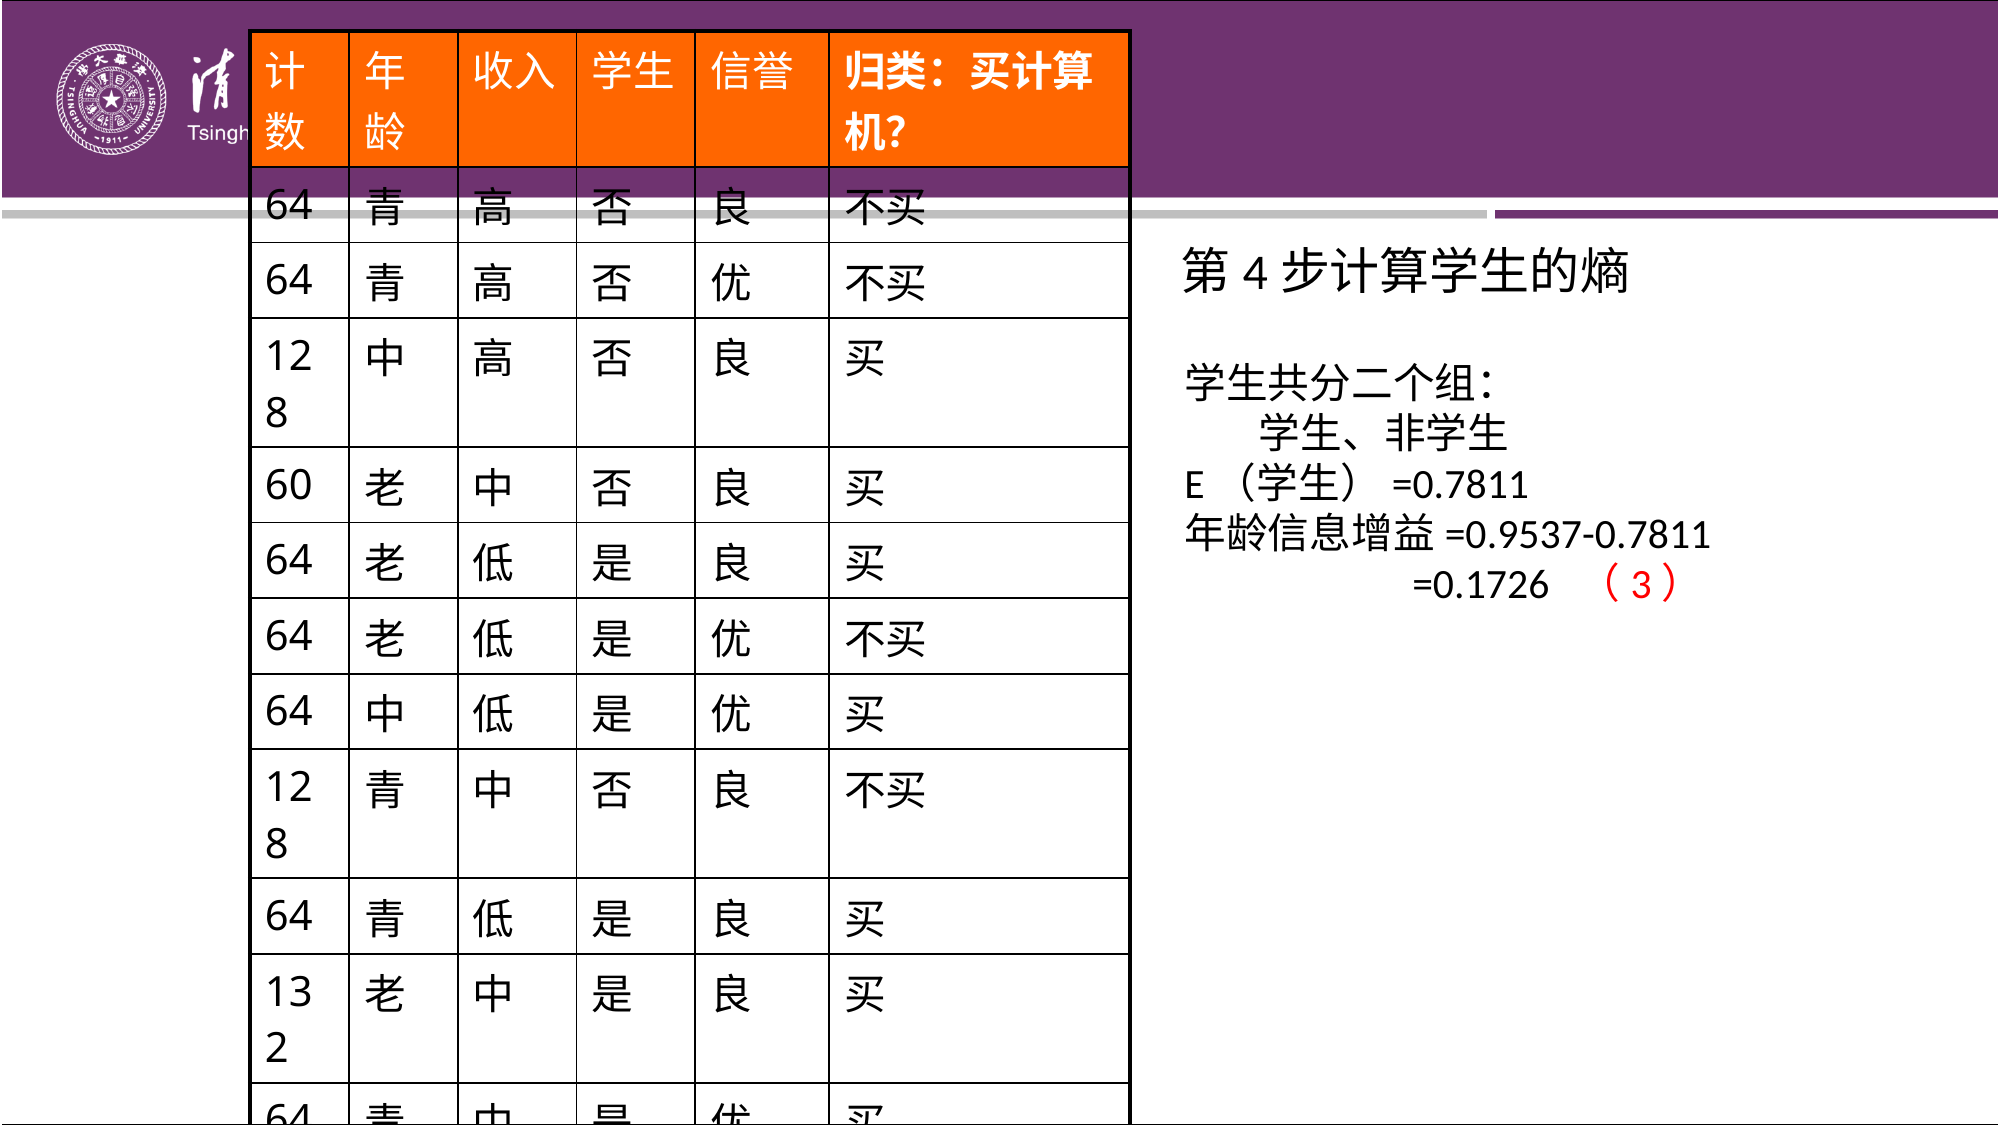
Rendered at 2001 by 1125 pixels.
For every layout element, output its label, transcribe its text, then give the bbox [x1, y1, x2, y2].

table_cell 否 [577, 168, 694, 242]
table_cell 青 [350, 879, 457, 953]
table_cell 128 [252, 319, 348, 446]
table_cell 64 [252, 1084, 348, 1125]
table_cell 良 [696, 319, 828, 446]
table_cell 老 [350, 599, 457, 673]
table_cell 买 [830, 319, 1128, 446]
table_cell 是 [577, 523, 694, 597]
table_cell 否 [577, 319, 694, 446]
table_cell 否 [577, 448, 694, 522]
table_header 学生 [577, 33, 694, 166]
table_cell 优 [696, 599, 828, 673]
table_cell 买 [830, 879, 1128, 953]
table_cell 青 [350, 1084, 457, 1125]
table_cell 是 [577, 599, 694, 673]
picture [2, 0, 1998, 1125]
table_cell 买 [830, 523, 1128, 597]
table_cell 优 [696, 675, 828, 748]
table_cell 中 [350, 675, 457, 748]
text_box 学生共分二个组： 学生、非学生 E（学生）=0.7811 年龄信息增益=0.9537-0.7811 =0.1726 （3） [1169, 349, 1727, 615]
table_cell 青 [350, 750, 457, 877]
table_cell 中 [350, 319, 457, 446]
table_cell 青 [350, 243, 457, 317]
table_cell 老 [350, 955, 457, 1082]
table_cell 是 [577, 1084, 694, 1125]
table_cell 低 [459, 675, 576, 748]
table_header 信誉 [696, 33, 828, 166]
table_cell 良 [696, 523, 828, 597]
table_cell 高 [459, 319, 576, 446]
table_cell 良 [696, 750, 828, 877]
table_cell 64 [252, 243, 348, 317]
table_cell 买 [830, 675, 1128, 748]
table_cell 是 [577, 879, 694, 953]
table_cell 买 [830, 955, 1128, 1082]
table_cell 中 [459, 750, 576, 877]
table_header 计数 [252, 33, 348, 166]
table_cell 老 [350, 523, 457, 597]
table_cell 优 [696, 243, 828, 317]
table_cell 高 [459, 168, 576, 242]
table_cell 买 [830, 1084, 1128, 1125]
table_cell 是 [577, 955, 694, 1082]
table_cell 高 [459, 243, 576, 317]
table_cell 不买 [830, 599, 1128, 673]
table_cell 良 [696, 448, 828, 522]
table_cell 中 [459, 955, 576, 1082]
table_cell 132 [252, 955, 348, 1082]
table_cell 64 [252, 879, 348, 953]
table_cell 不买 [830, 750, 1128, 877]
table_cell 60 [252, 448, 348, 522]
table_cell 64 [252, 168, 348, 242]
table_cell 64 [252, 599, 348, 673]
table_cell 64 [252, 523, 348, 597]
table_cell 低 [459, 599, 576, 673]
table_cell 不买 [830, 243, 1128, 317]
table_header 年龄 [350, 33, 457, 166]
table_cell 青 [350, 168, 457, 242]
table_cell 优 [696, 1084, 828, 1125]
table_cell 良 [696, 879, 828, 953]
table_cell 否 [577, 750, 694, 877]
table_cell 买 [830, 448, 1128, 522]
table_header 归类：买计算机？ [830, 33, 1128, 166]
table_cell 低 [459, 523, 576, 597]
table_cell 中 [459, 1084, 576, 1125]
table_header 收入 [459, 33, 576, 166]
table_cell 否 [577, 243, 694, 317]
table_cell 中 [459, 448, 576, 522]
table_cell 128 [252, 750, 348, 877]
table_cell 良 [696, 955, 828, 1082]
table_cell 是 [577, 675, 694, 748]
table_cell 64 [252, 675, 348, 748]
table_cell 老 [350, 448, 457, 522]
table_cell 良 [696, 168, 828, 242]
text_box 第4步计算学生的熵 [1165, 232, 1645, 307]
table_cell 不买 [830, 168, 1128, 242]
table_cell 低 [459, 879, 576, 953]
